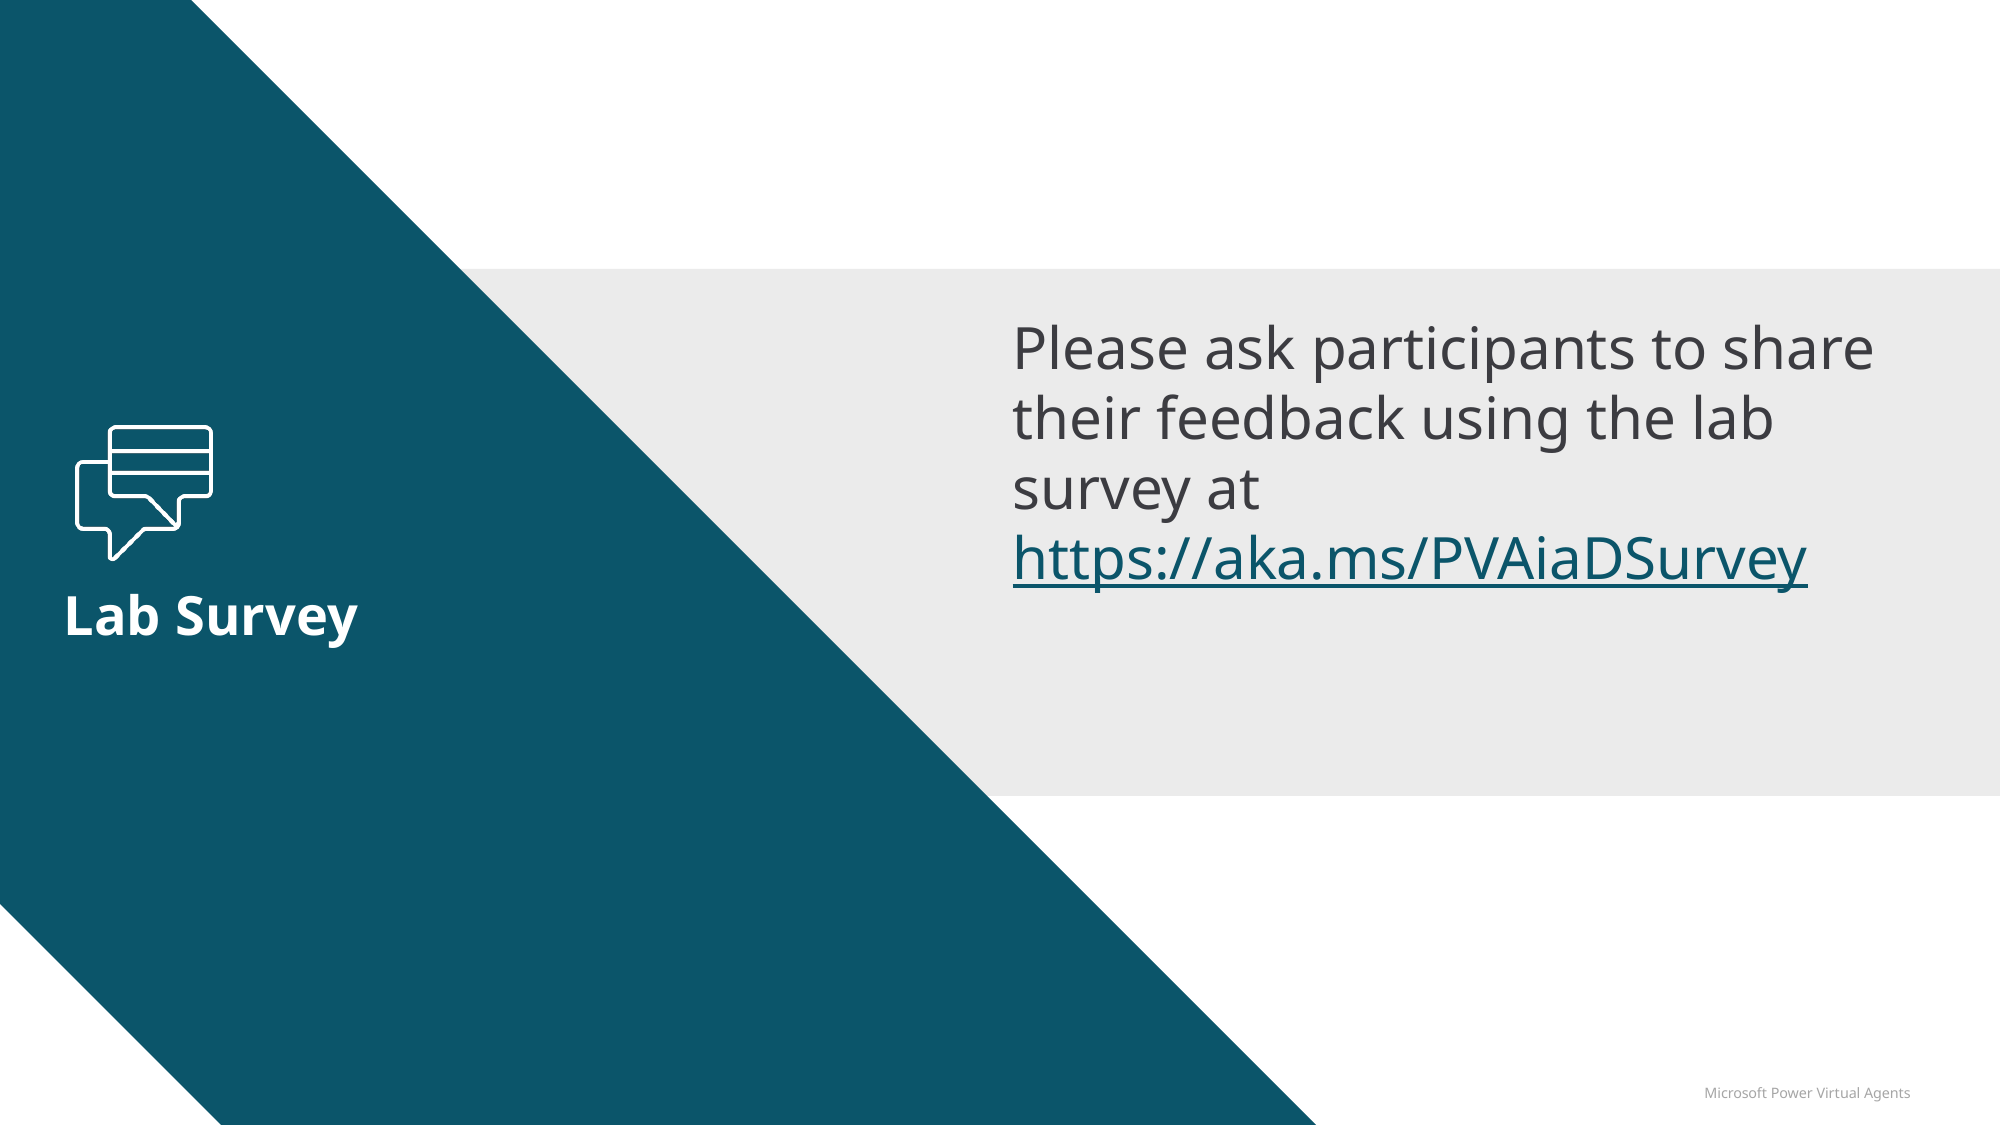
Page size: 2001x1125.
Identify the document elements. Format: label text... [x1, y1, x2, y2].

picture [74, 424, 213, 563]
text_box Lab Survey [63, 580, 359, 647]
text_box [462, 268, 2000, 797]
title Please ask participants to share their feedback using the lab survey at https://aka.ms/PVAiaDSurvey [1012, 310, 1925, 646]
text_box [0, 0, 1317, 1125]
